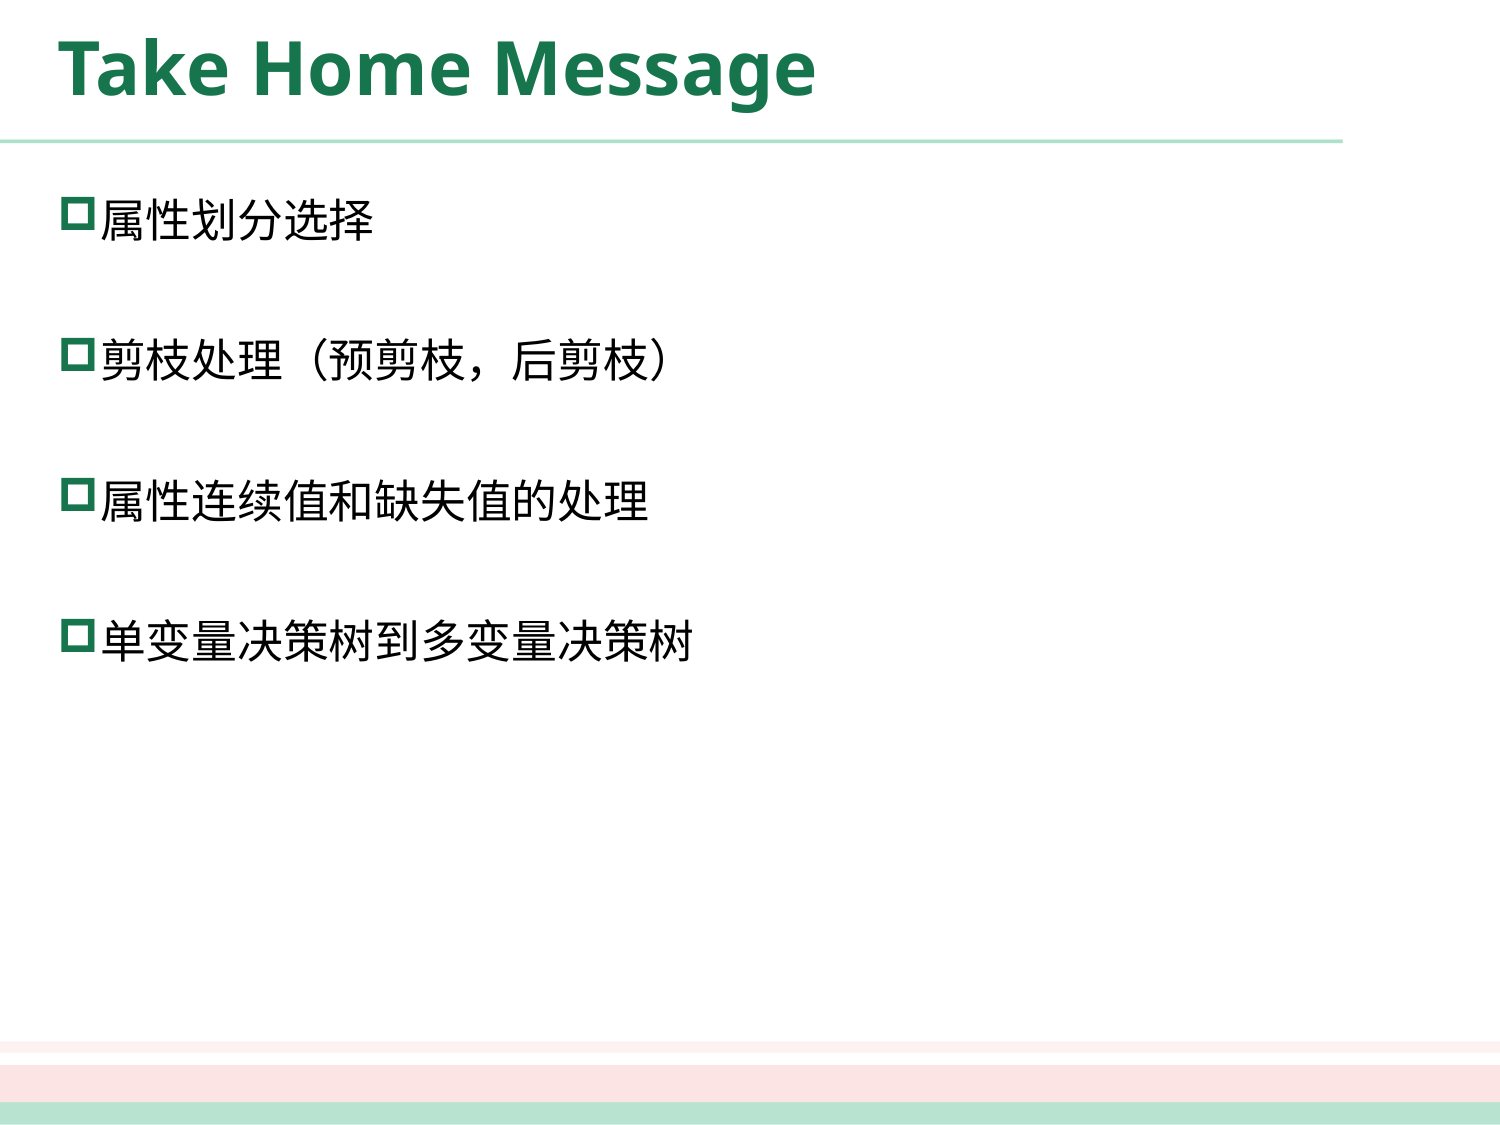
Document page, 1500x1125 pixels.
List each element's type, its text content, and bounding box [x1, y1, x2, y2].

list 属性划分选择 剪枝处理（预剪枝，后剪枝） 属性连续值和缺失值的处理 单变量决策树到多变量决策树 [42, 190, 1457, 999]
picture [0, 0, 1500, 1125]
title Take Home Message [42, 7, 1337, 135]
